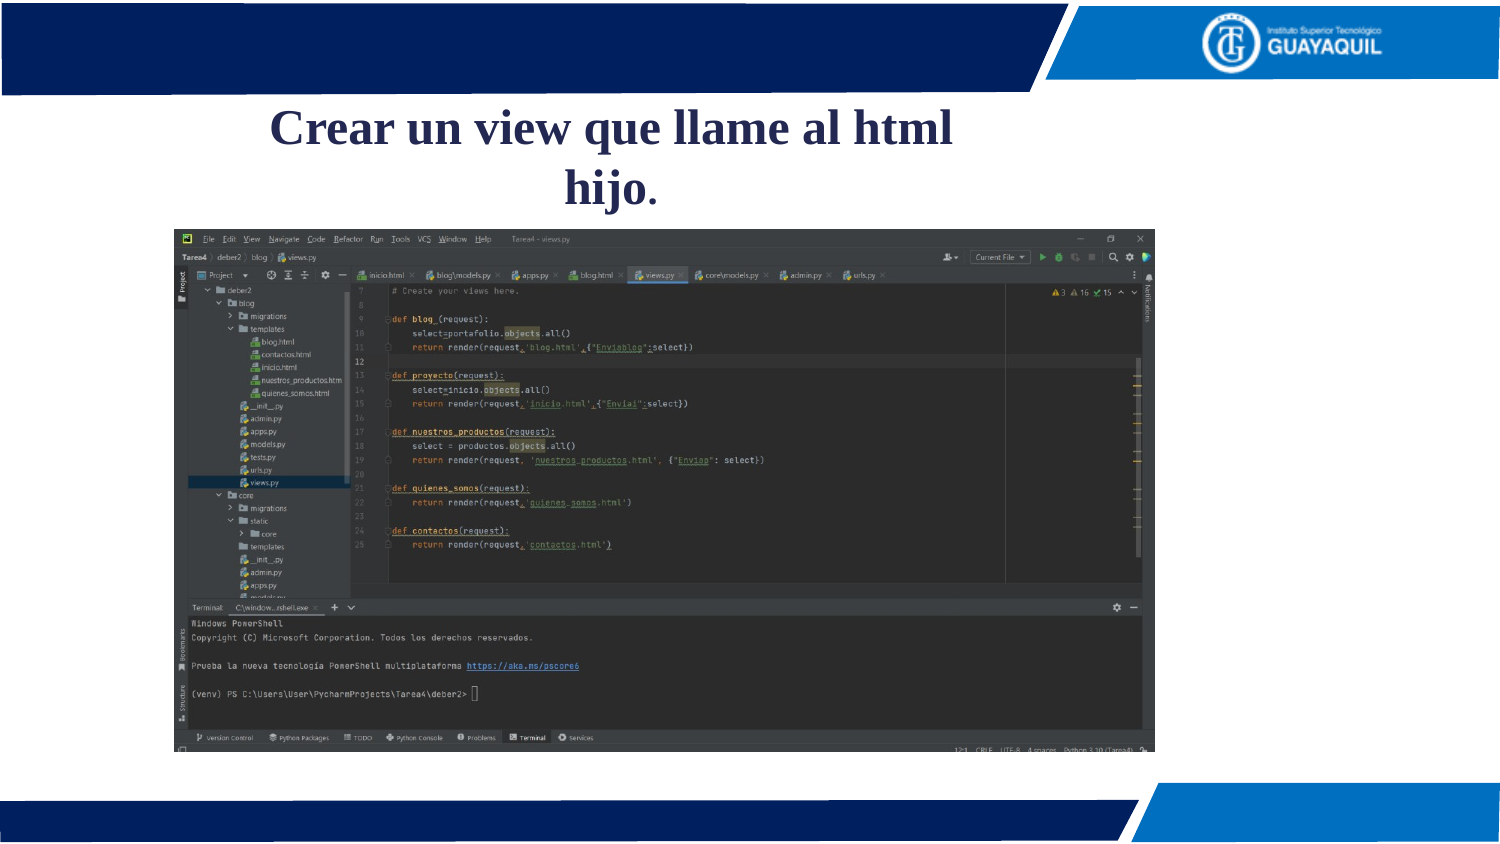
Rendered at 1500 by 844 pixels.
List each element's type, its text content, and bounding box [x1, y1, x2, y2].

picture [1198, 10, 1386, 77]
picture [174, 229, 1156, 752]
text_box Crear un view que llame al html hijo. [262, 92, 958, 215]
